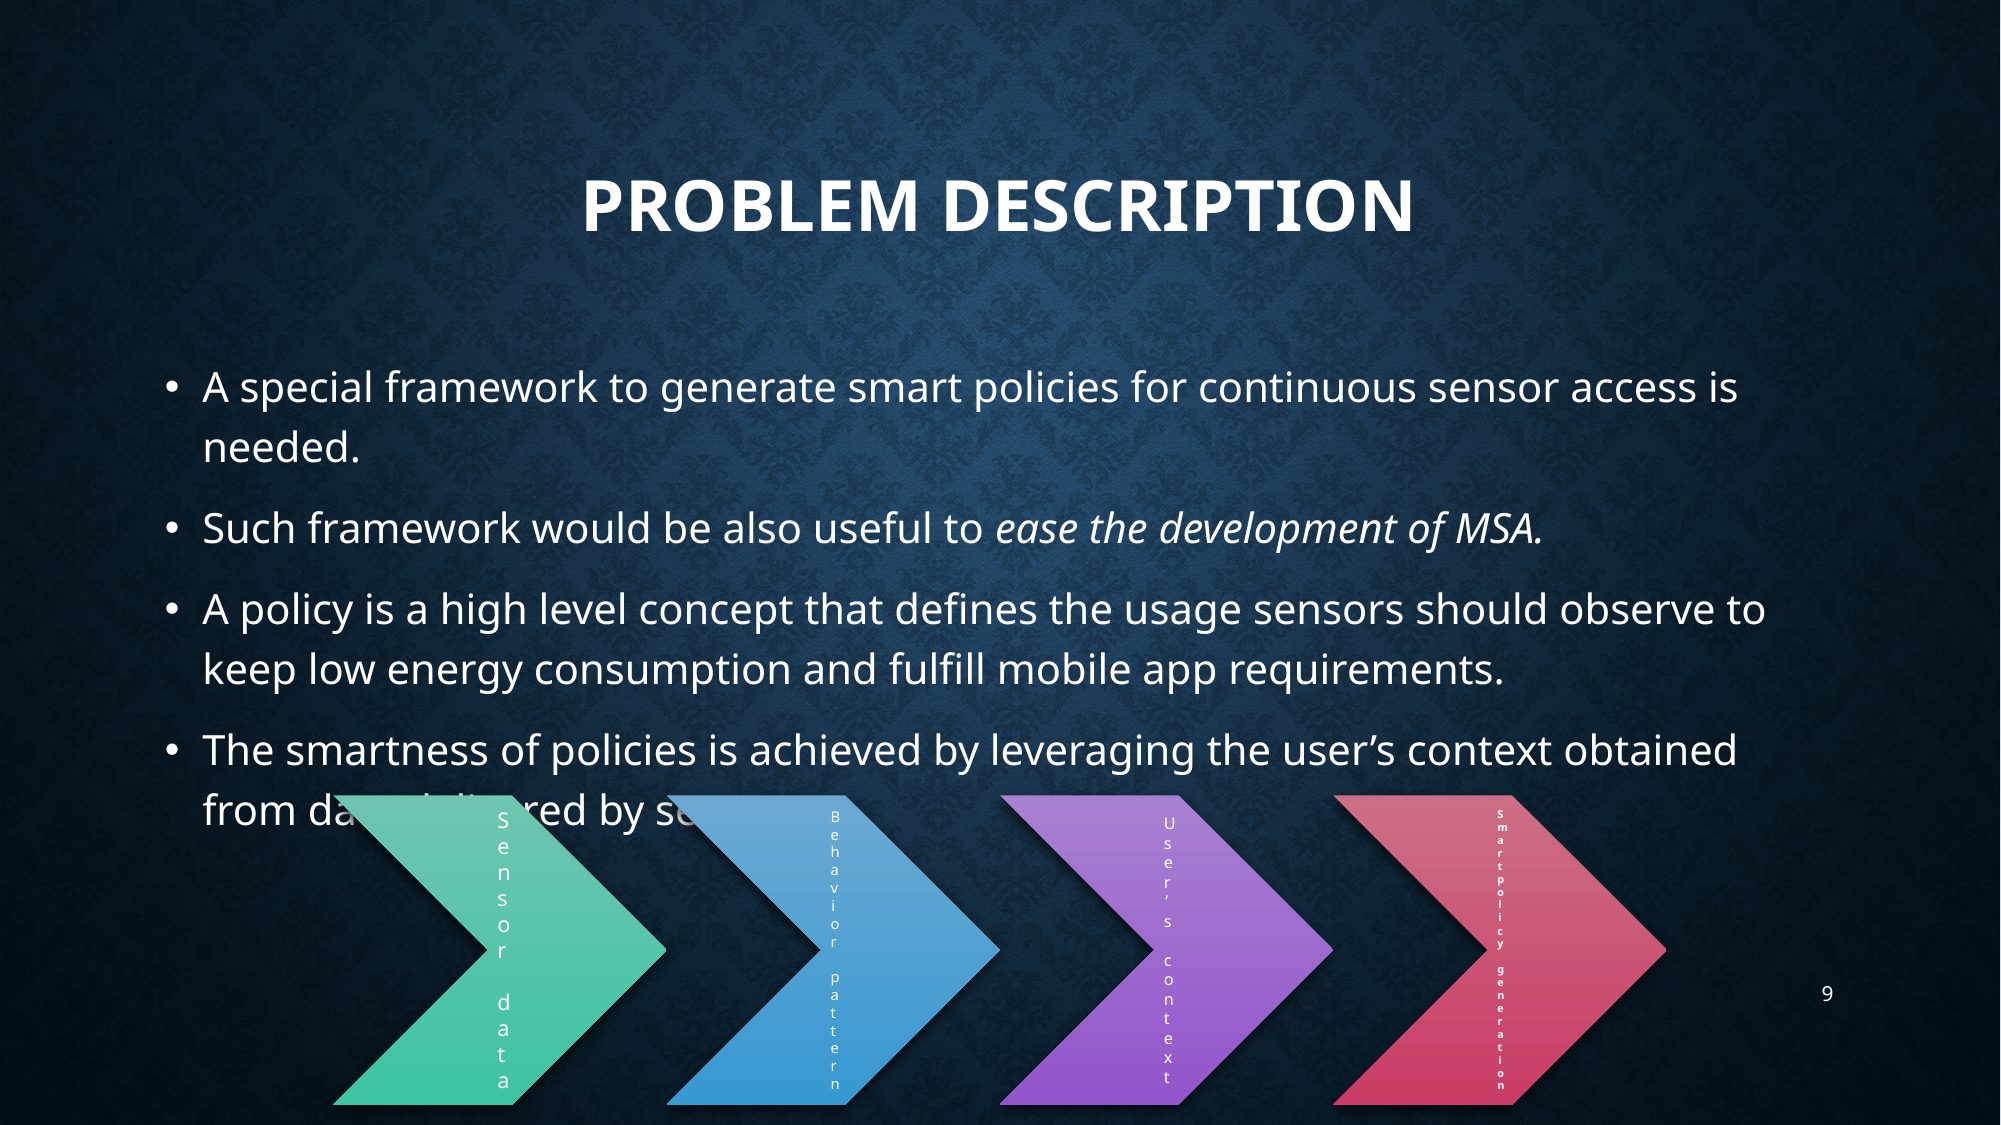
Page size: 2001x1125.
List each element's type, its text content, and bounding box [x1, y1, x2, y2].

title Problem description [149, 99, 1849, 318]
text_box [332, 794, 1668, 1105]
list A special framework to generate smart policies for continuous sensor access is needed. Such framework would be also useful to ease the development of MSA. A policy is a high level concept that defines the usage sensors should observe to keep low energy consumption and fulfill mobile app requirements. The smartness of policies is achieved by leveraging the user’s context obtained from data delivered by sensors: [149, 343, 1849, 950]
slide_number 9 [1724, 965, 1849, 1025]
